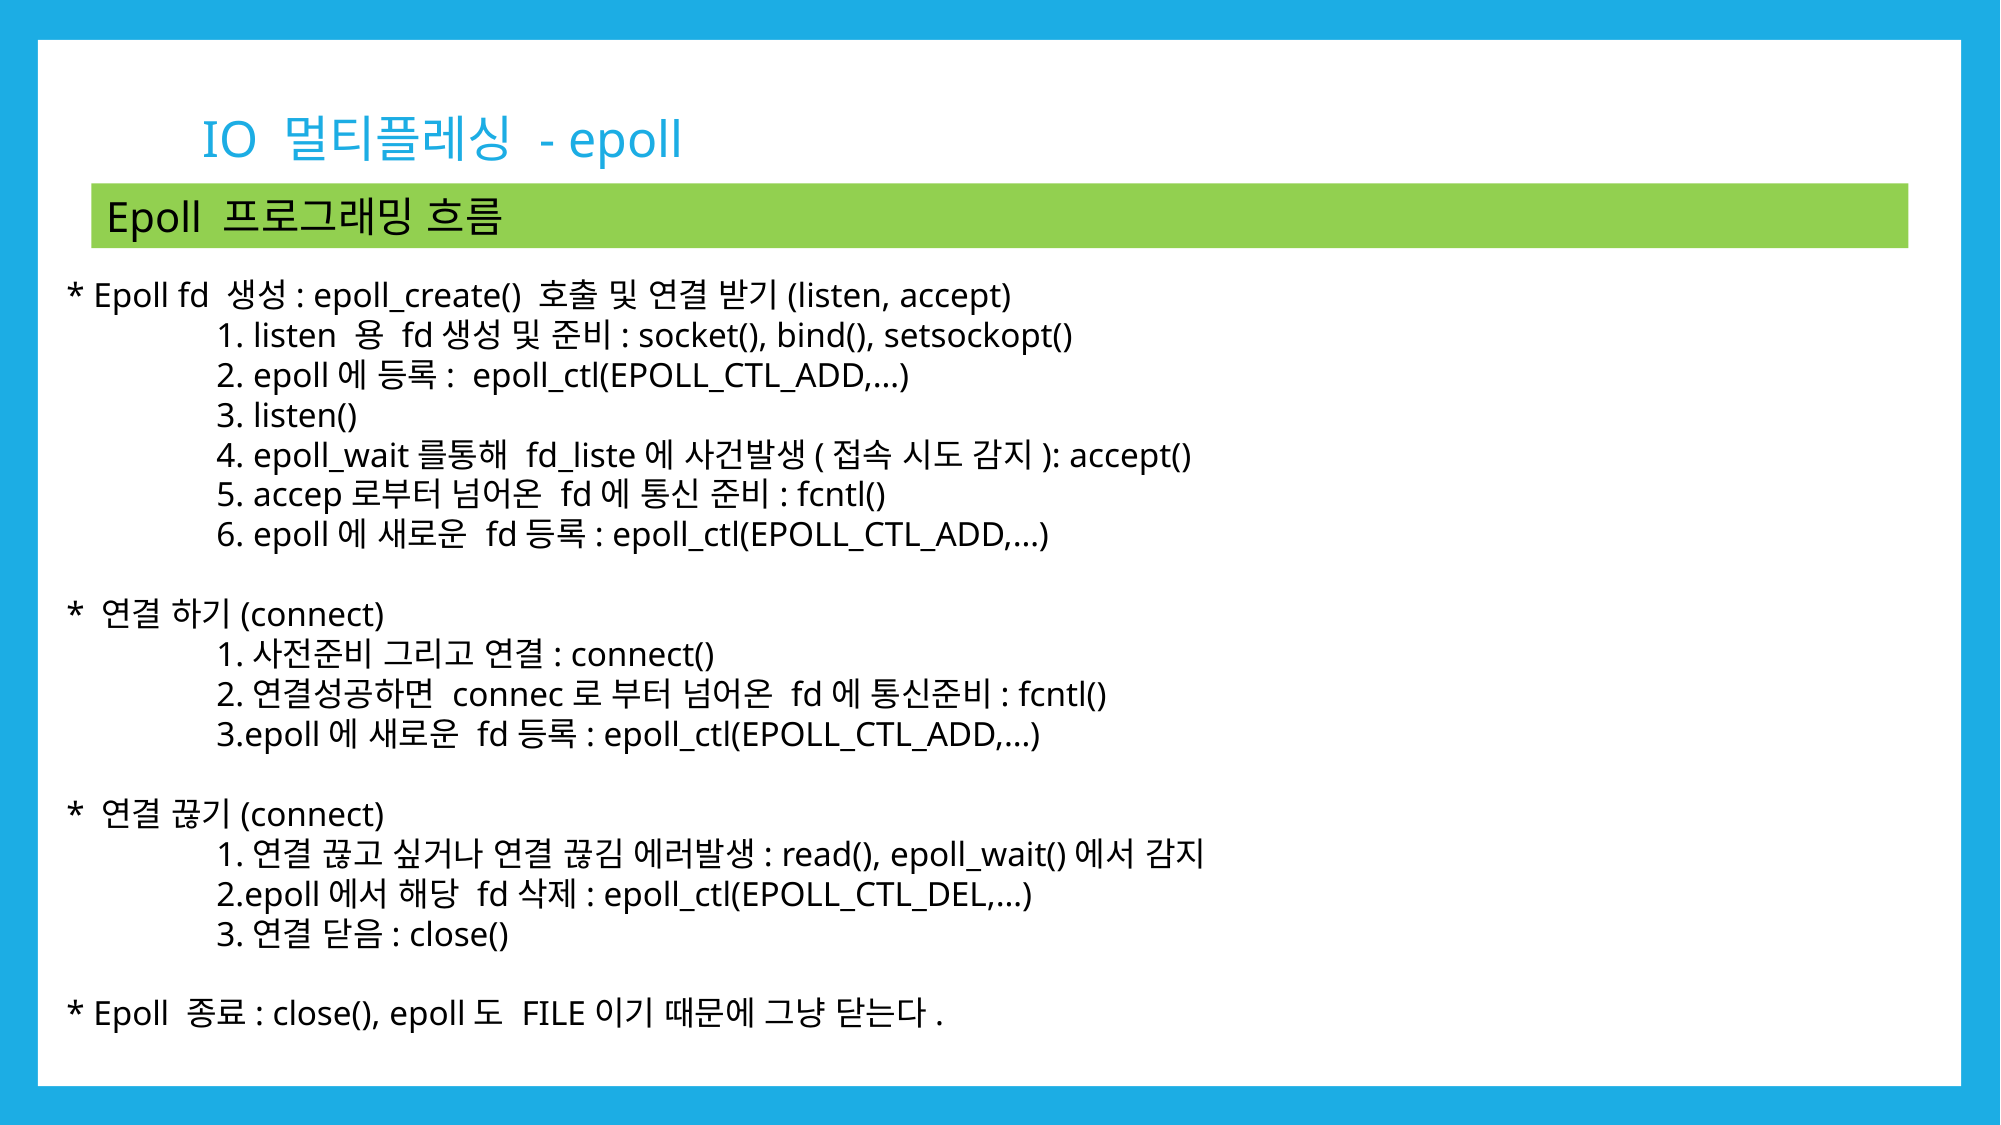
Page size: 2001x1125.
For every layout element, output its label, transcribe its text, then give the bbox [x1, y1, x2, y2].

text_box * Epoll fd 생성: epoll_create() 호출 및 연결 받기(listen, accept) 1. listen 용 fd생성 및 준비: socket(), bind(), setsockopt() 2. epoll에 등록: epoll_ctl(EPOLL_CTL_ADD,…) 3. listen() 4. epoll_wait를통해 fd_liste에 사건발생(접속 시도 감지): accept() 5. accep로부터 넘어온 fd에 통신 준비: fcntl() 6. epoll에 새로운 fd등록: epoll_ctl(EPOLL_CTL_ADD,…) * 연결 하기(connect) 1.사전준비 그리고 연결: connect() 2.연결성공하면 connec로 부터 넘어온 fd에 통신준비: fcntl() 3.epoll에 새로운 fd등록: epoll_ctl(EPOLL_CTL_ADD,…) * 연결 끊기(connect) 1.연결 끊고 싶거나 연결 끊김 에러발생: read(), epoll_wait()에서 감지 2.epoll에서 해당 fd삭제: epoll_ctl(EPOLL_CTL_DEL,…) 3.연결 닫음: close() * Epoll 종료: close(), epoll도 FILE이기 때문에 그냥 닫는다. [51, 266, 1222, 1040]
text_box IO 멀티플레싱 - epoll [187, 99, 1808, 184]
text_box Epoll 프로그래밍 흐름 [91, 183, 1909, 249]
